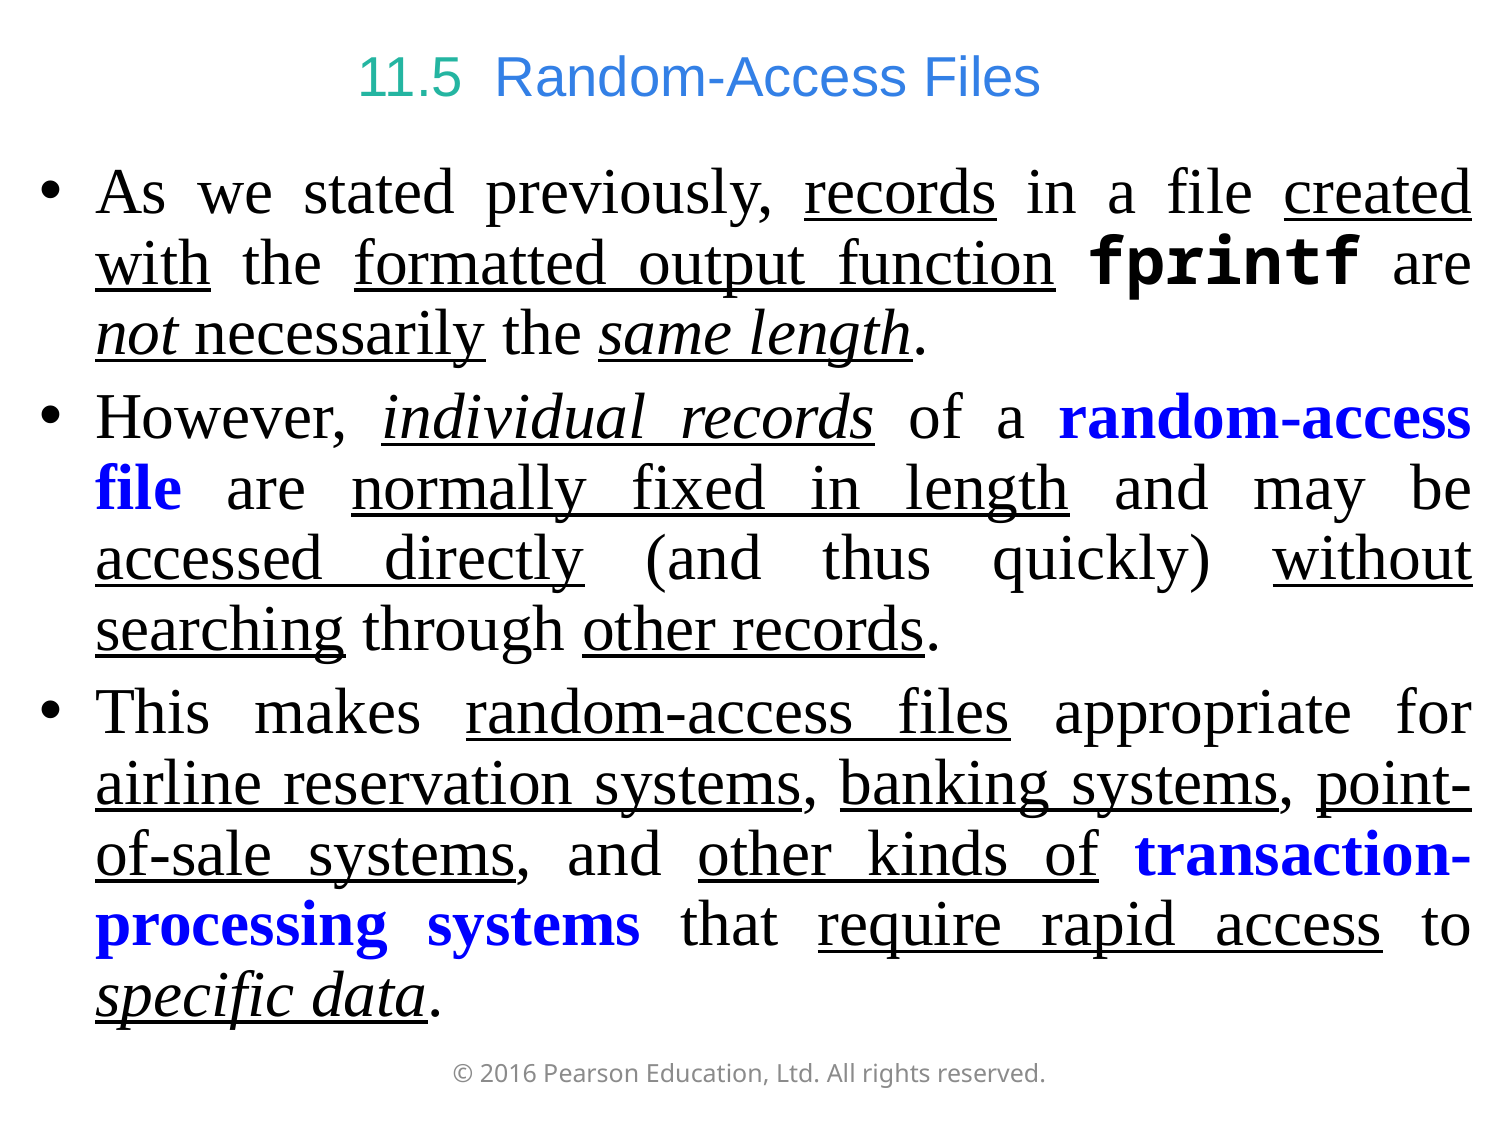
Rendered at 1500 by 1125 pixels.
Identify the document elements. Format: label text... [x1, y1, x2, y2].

footer © 2016 Pearson Education, Ltd. All rights reserved. [262, 1042, 1238, 1103]
list As we stated previously, records in a file created with the formatted output function fprintf are not necessarily the same length. However, individual records of a random-access file are normally fixed in length and may be accessed directly (and thus quickly) without searching through other records. This makes random-access files appropriate for airline reservation systems, banking systems, point-of-sale systems, and other kinds of transaction-processing systems that require rapid access to specific data. [24, 149, 1488, 1043]
title 11.5 Random-Access Files [24, 27, 1375, 120]
